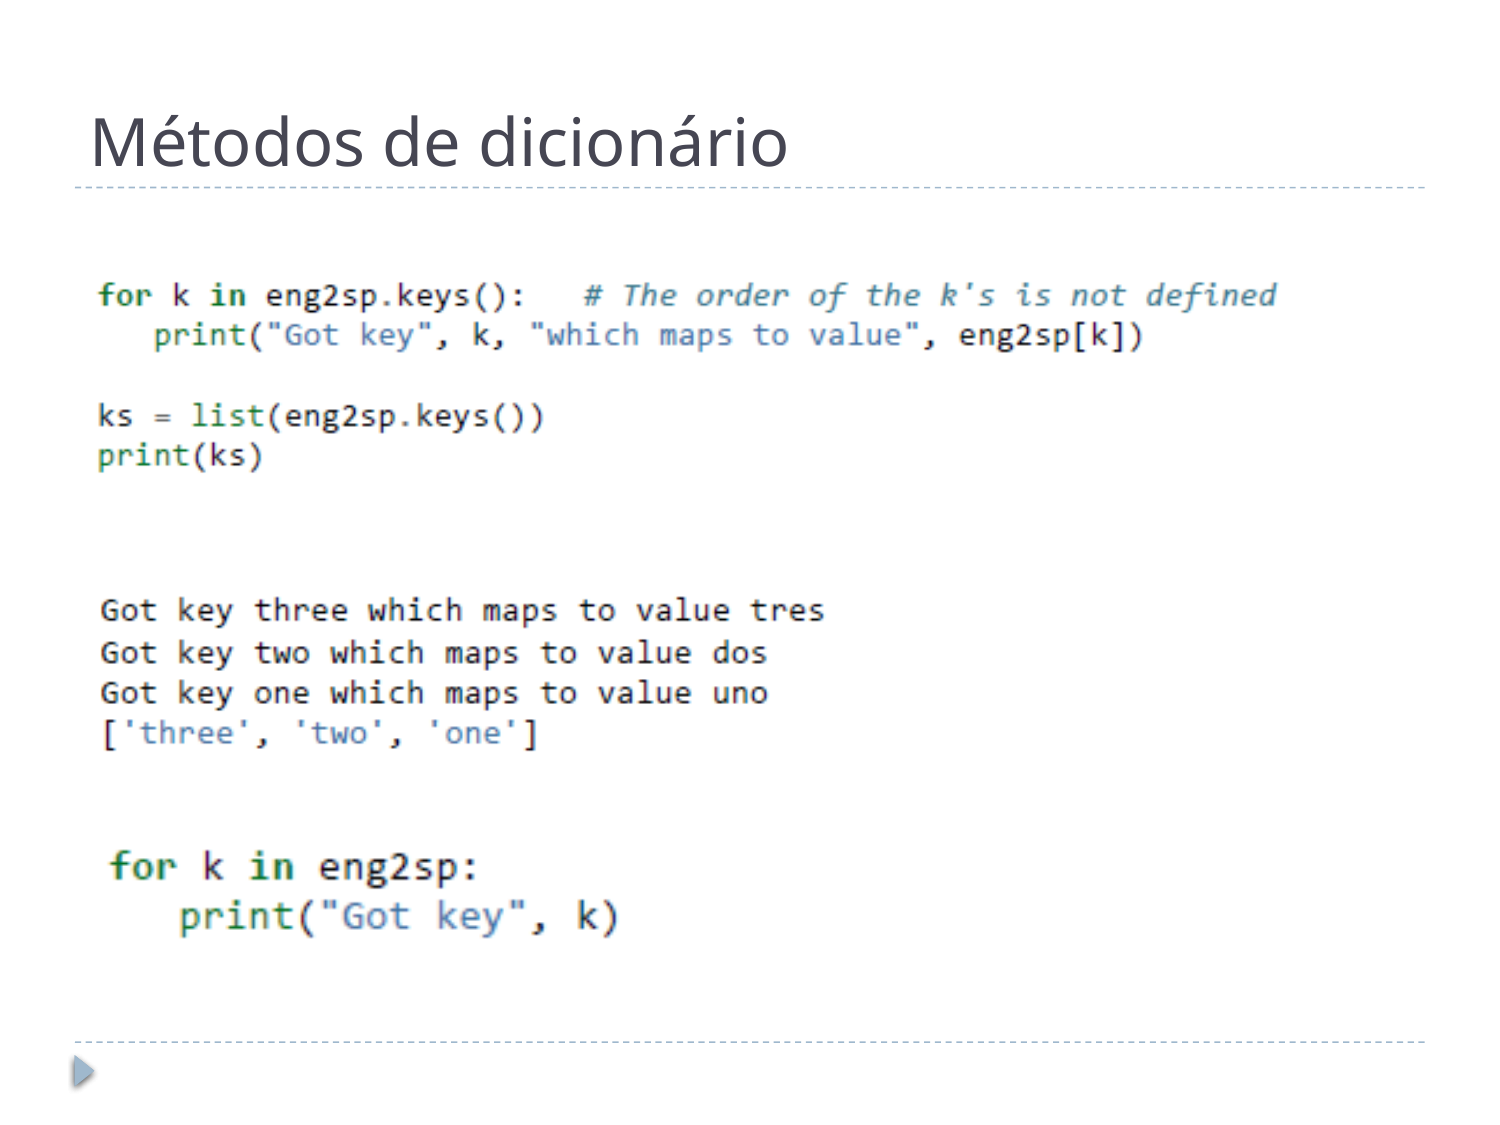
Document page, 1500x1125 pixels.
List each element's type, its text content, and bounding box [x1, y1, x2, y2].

picture [100, 585, 853, 763]
picture [88, 266, 1293, 480]
title Métodos de dicionário [75, 37, 1425, 188]
picture [100, 833, 631, 953]
